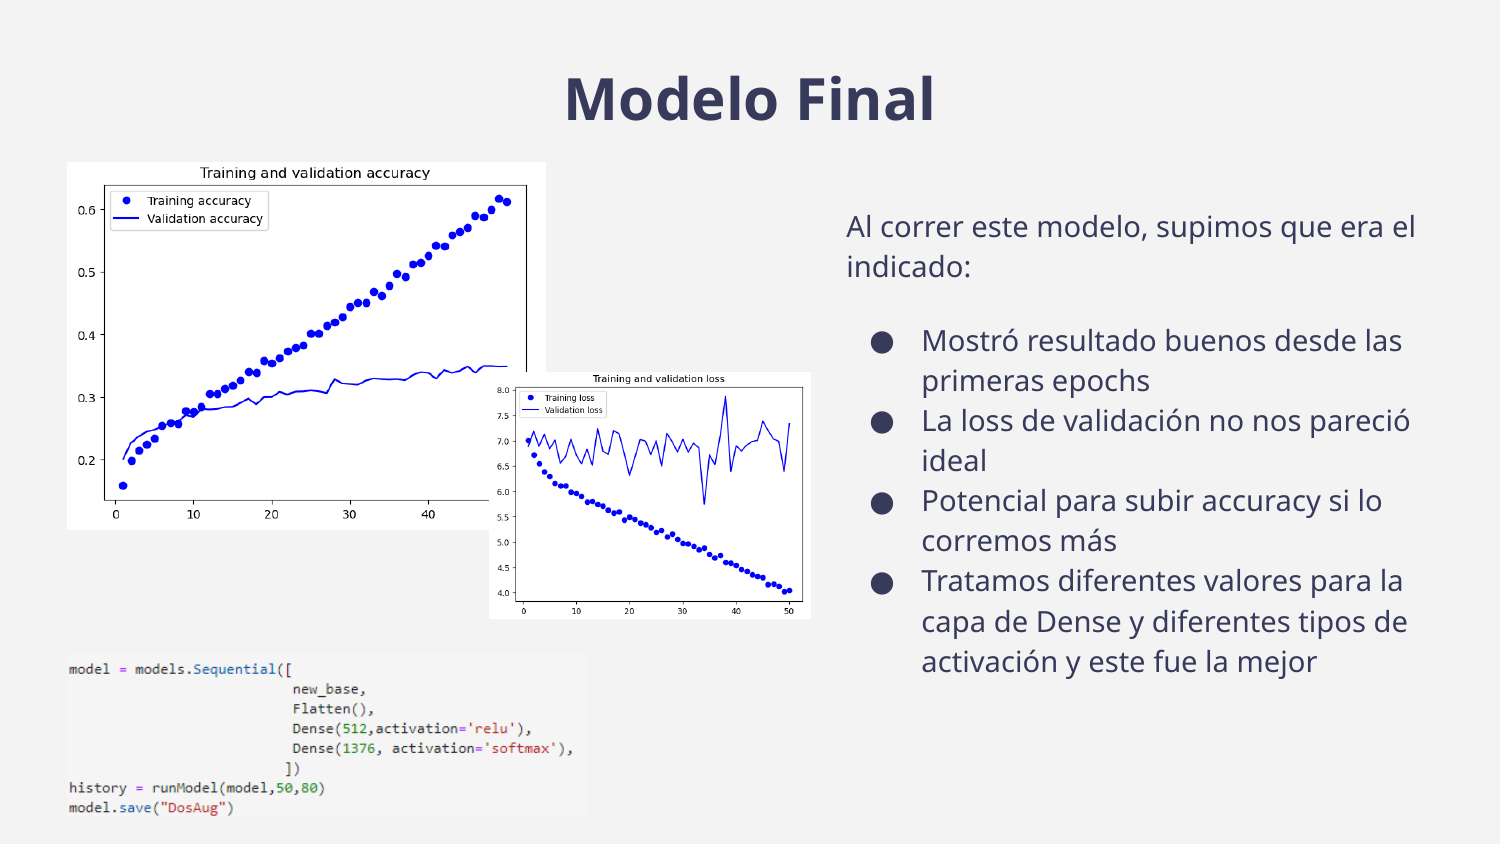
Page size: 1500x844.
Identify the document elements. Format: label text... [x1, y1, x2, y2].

picture [67, 653, 586, 818]
title Modelo Final [51, 47, 1449, 142]
list Al correr este modelo, supimos que era el indicado: Mostró resultado buenos desde las primeras epochs La loss de validación no nos pareció ideal Potencial para subir accuracy si lo corremos más Tratamos diferentes valores para la capa de Dense y diferentes tipos de activación y este fue la mejor [831, 188, 1449, 749]
picture [66, 162, 812, 619]
